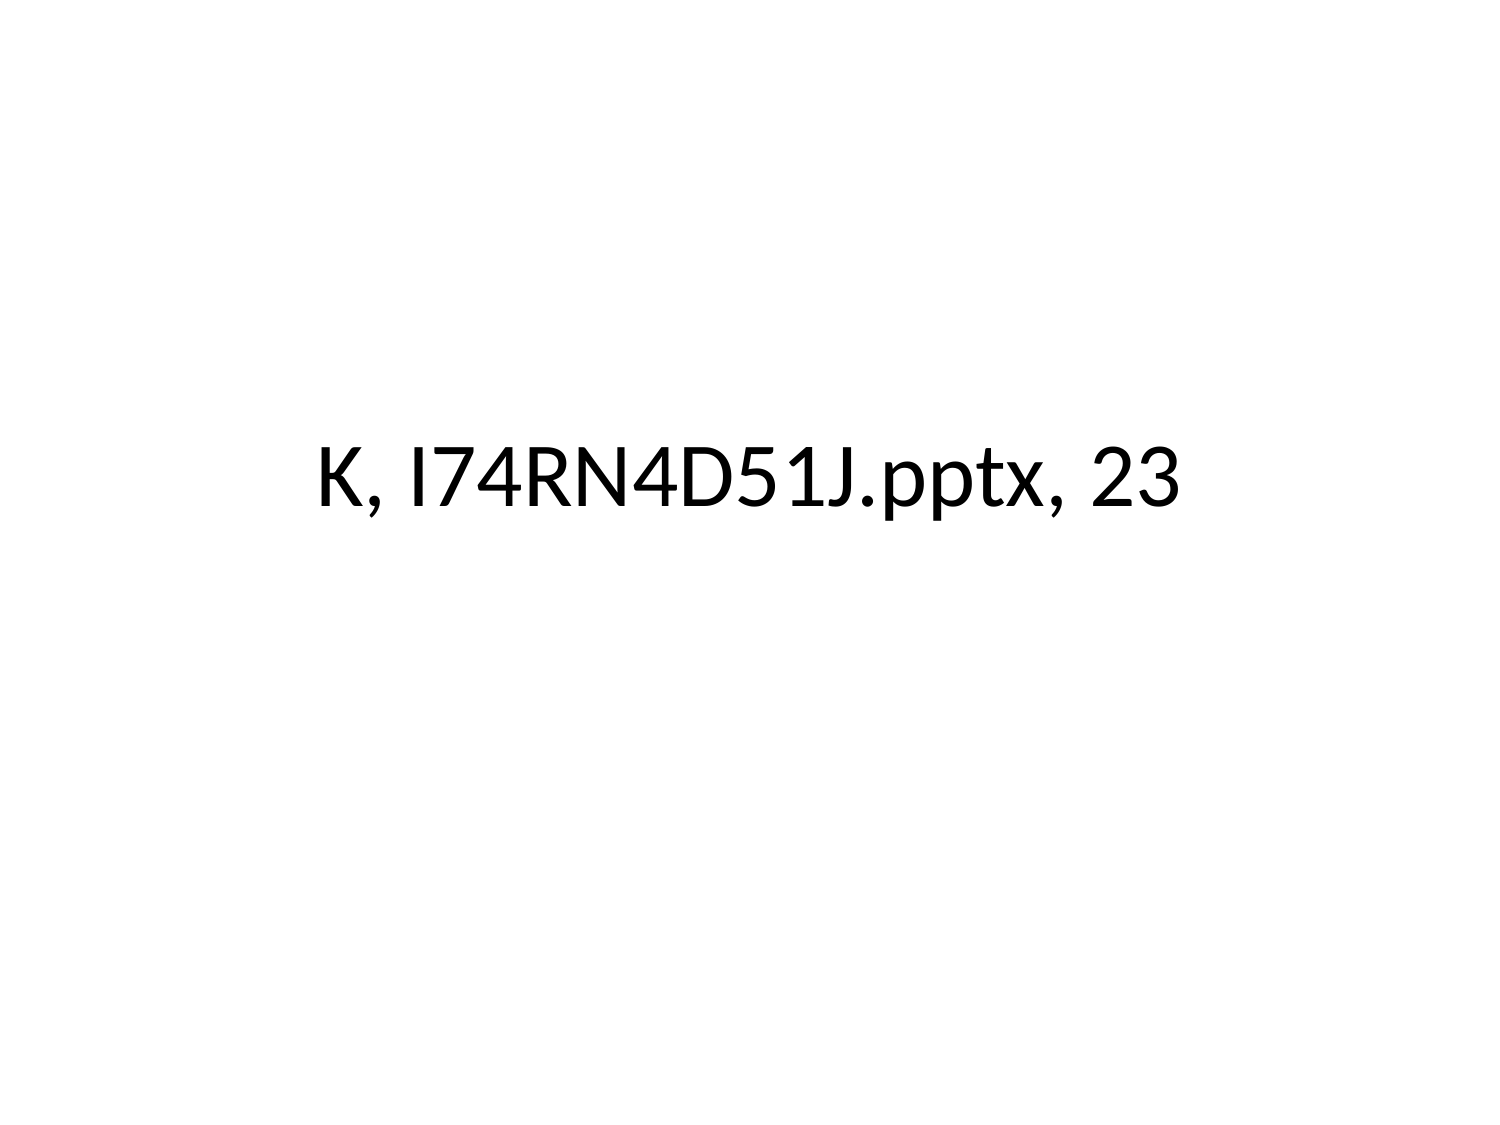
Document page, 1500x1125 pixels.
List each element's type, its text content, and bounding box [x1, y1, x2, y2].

title K, I74RN4D51J.pptx, 23 [112, 349, 1388, 591]
